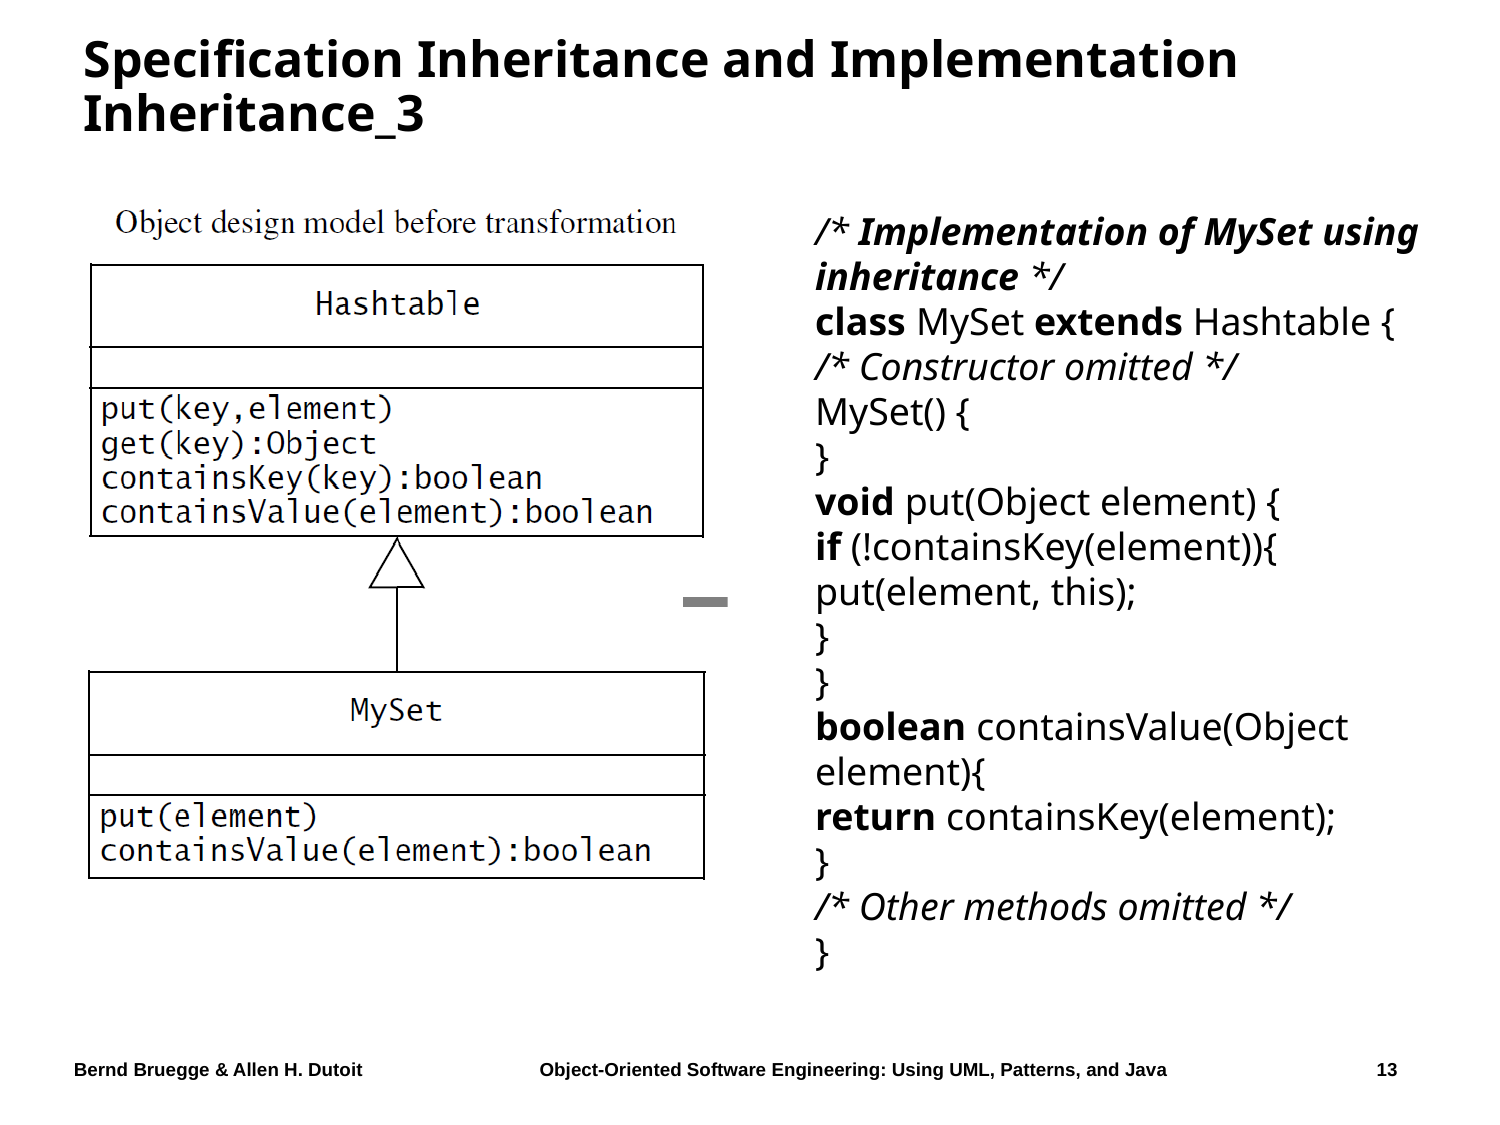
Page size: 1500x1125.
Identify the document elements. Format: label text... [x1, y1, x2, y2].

picture [68, 187, 728, 901]
text_box /* Implementation of MySet using inheritance */ class MySet extends Hashtable { /* Constructor omitted */ MySet() { } void put(Object element) { if (!containsKey(element)){ put(element, this); } } boolean containsValue(Object element){ return containsKey(element); } /* Other methods omitted */ } [800, 200, 1445, 981]
title Specification Inheritance and Implementation Inheritance_3 [68, 16, 1407, 160]
